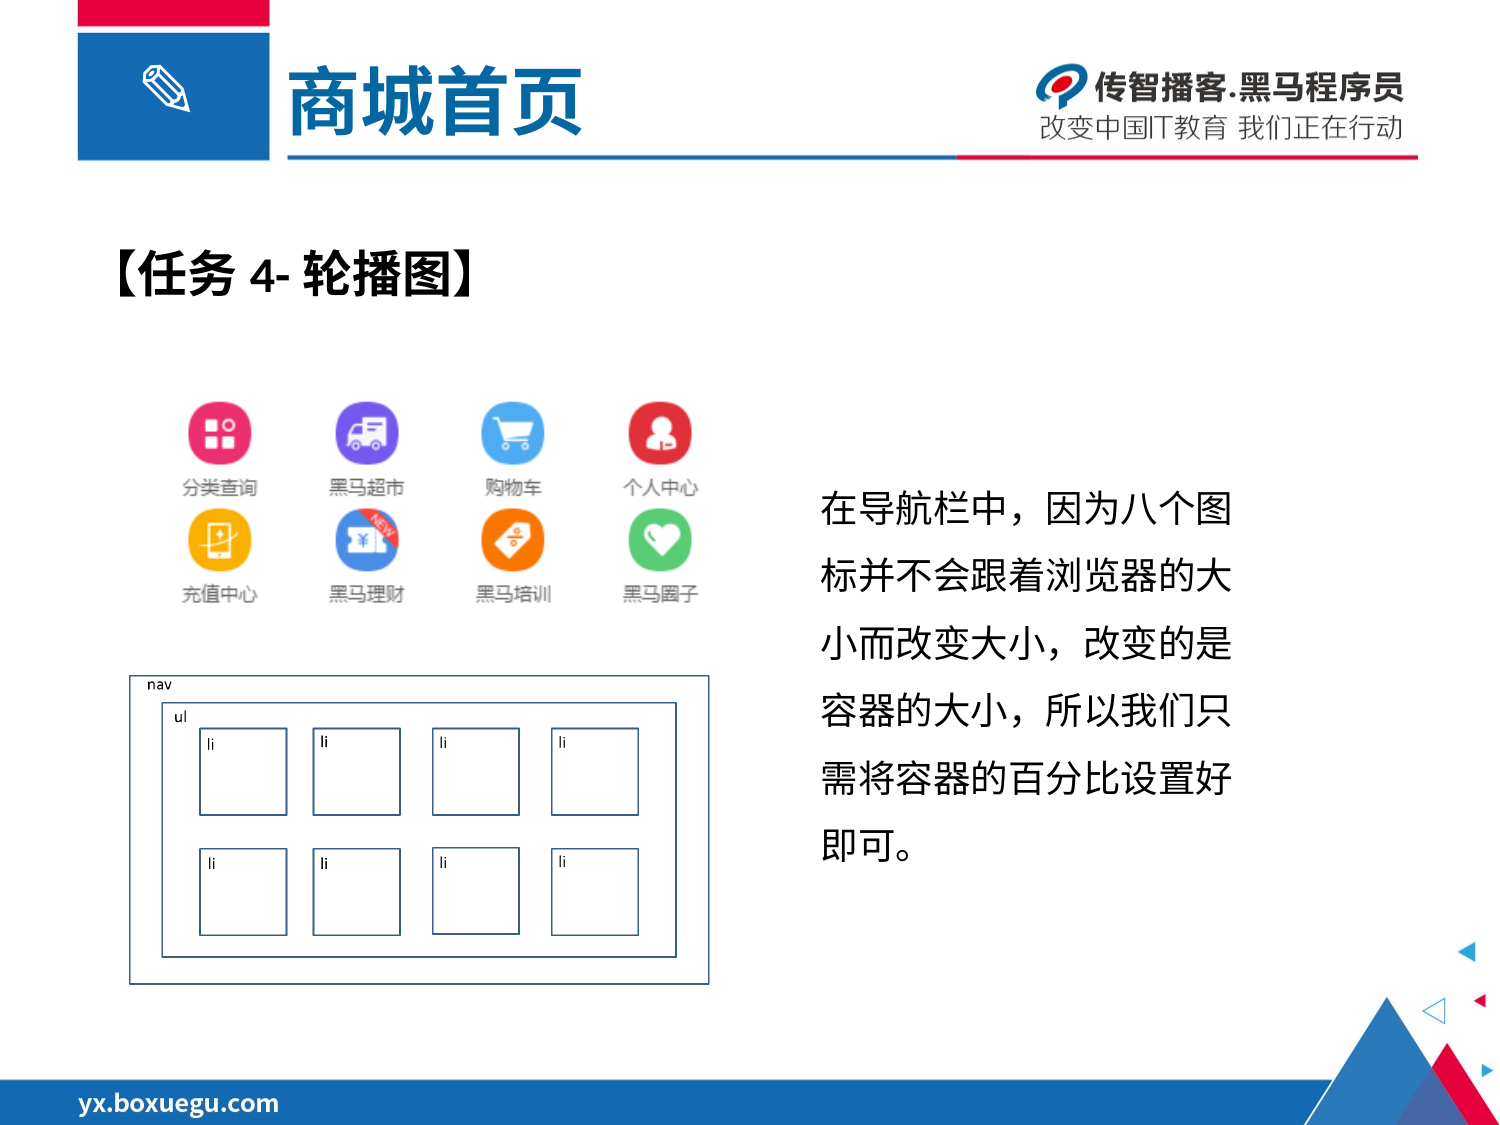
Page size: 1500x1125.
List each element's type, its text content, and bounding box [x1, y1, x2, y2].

picture [0, 0, 1500, 1125]
text_box 【任务4-轮播图】 [73, 235, 518, 310]
text_box 在导航栏中，因为八个图标并不会跟着浏览器的大小而改变大小，改变的是容器的大小，所以我们只需将容器的百分比设置好即可。 [805, 454, 1268, 875]
text_box 商城首页 [271, 39, 1499, 159]
